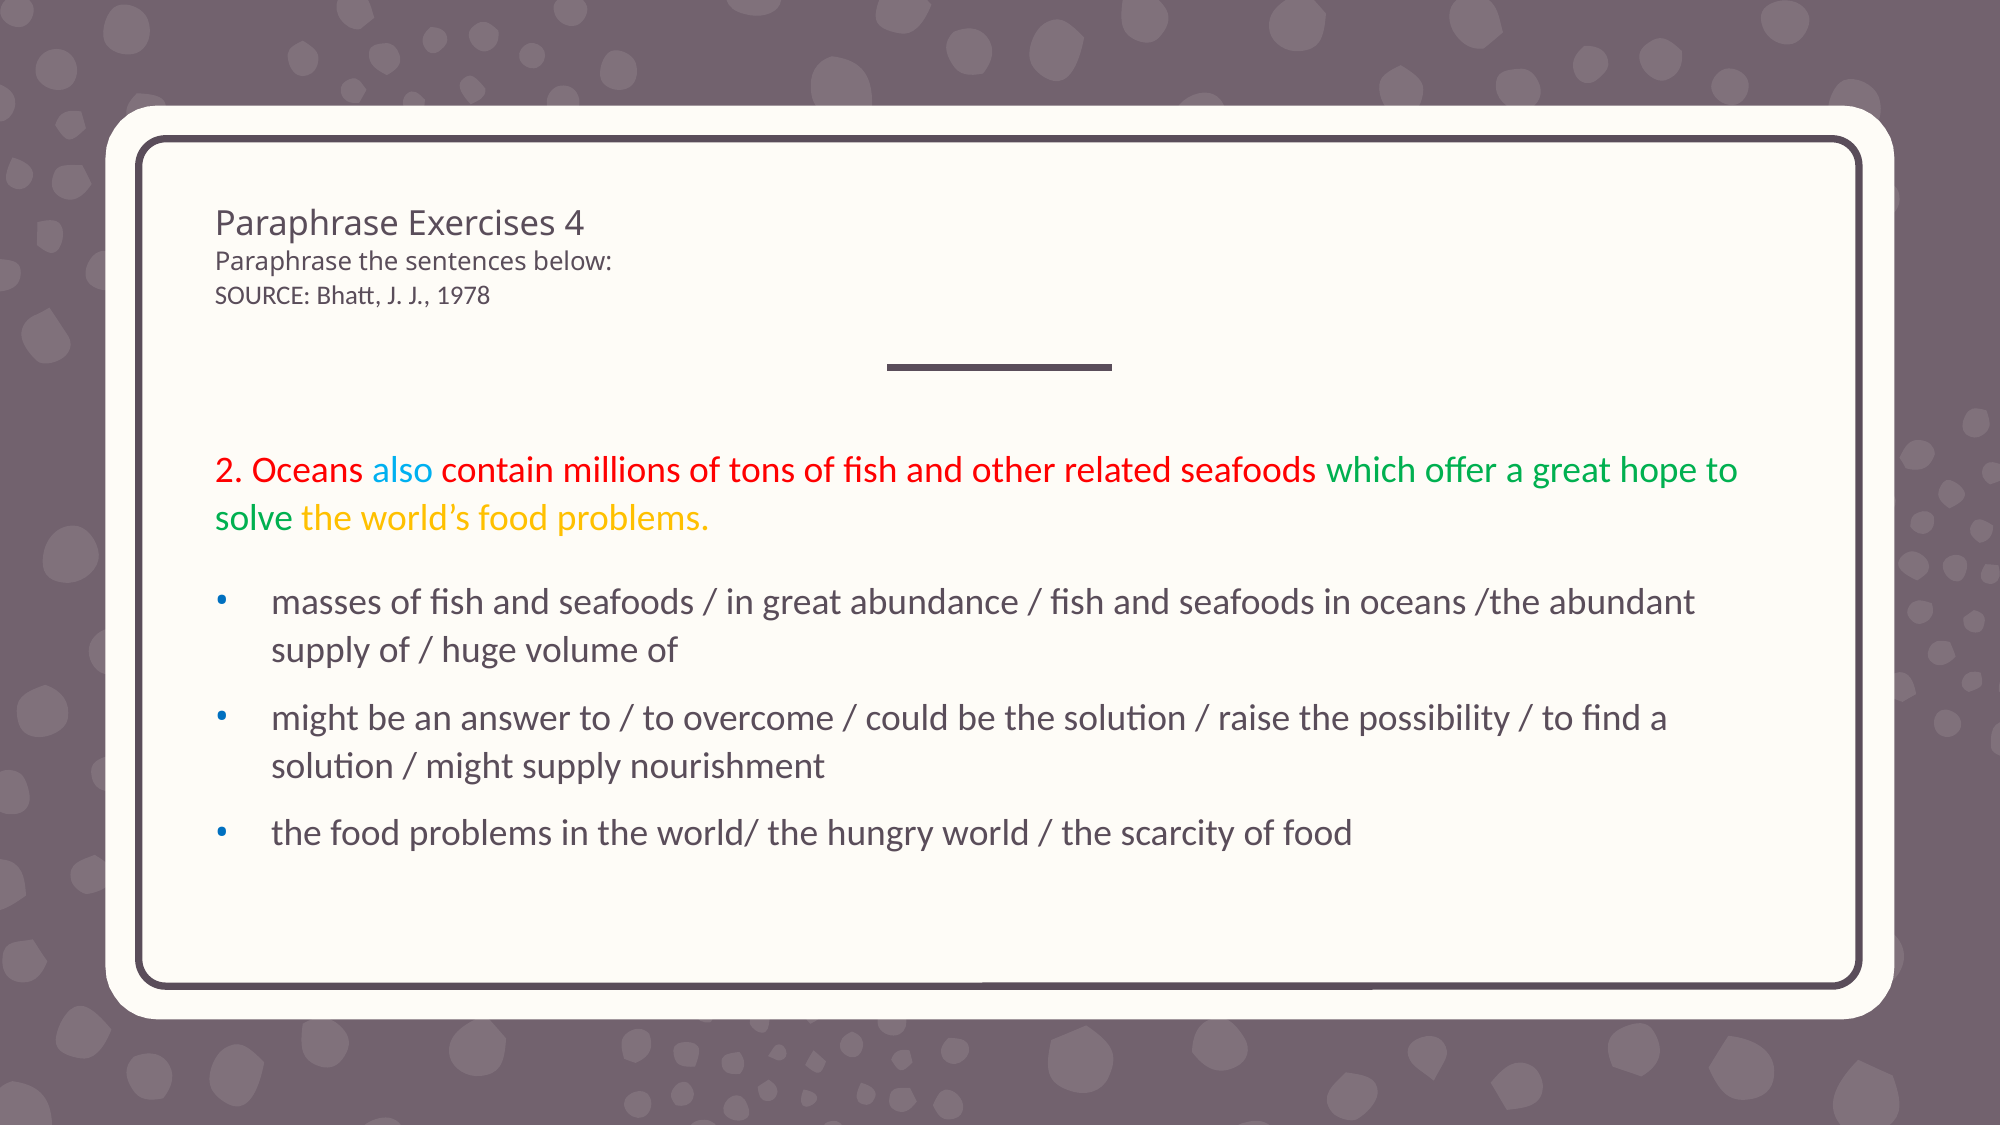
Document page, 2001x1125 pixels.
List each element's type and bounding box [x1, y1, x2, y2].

text_box [0, 0, 2000, 1125]
